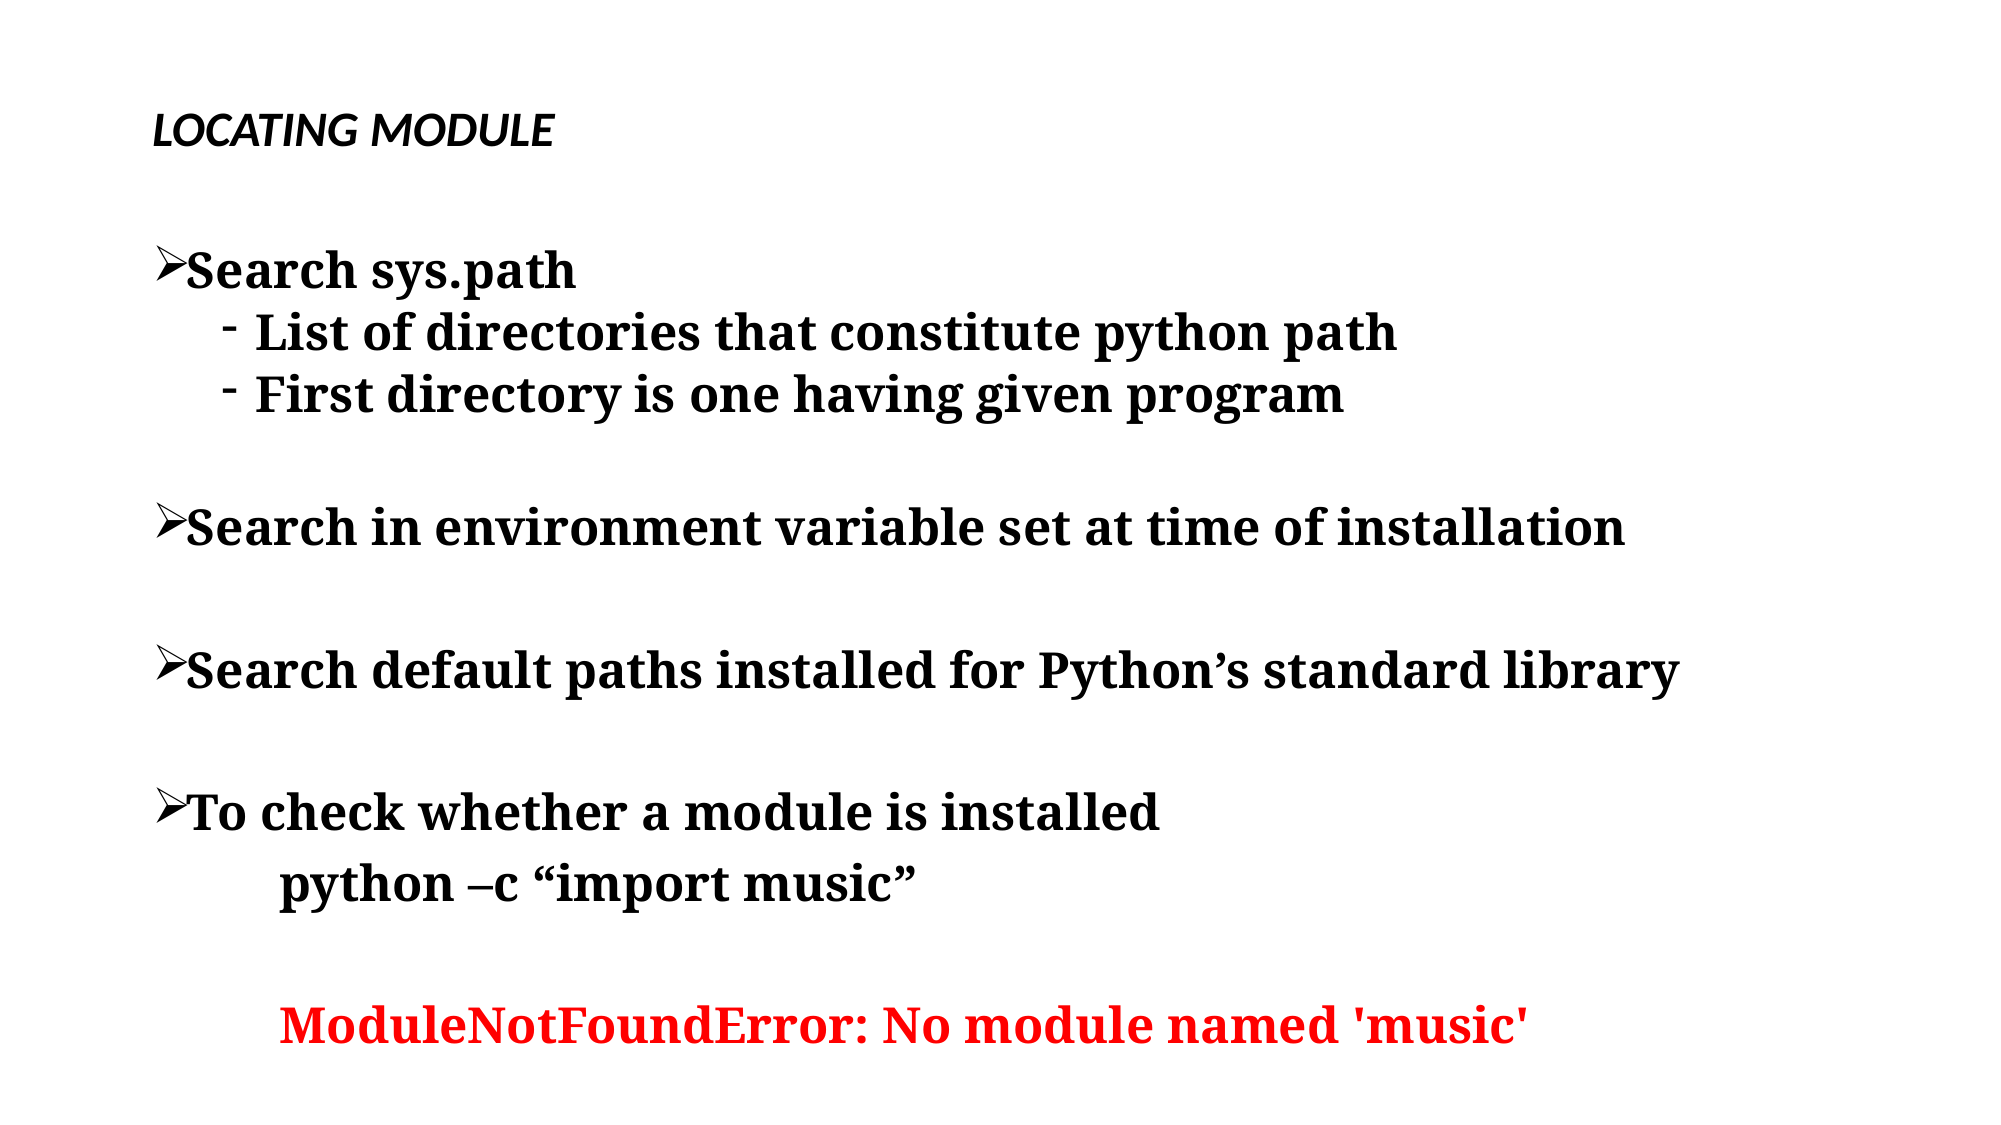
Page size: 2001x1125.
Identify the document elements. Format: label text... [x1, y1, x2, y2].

list LOCATING MODULE Search sys.path List of directories that constitute python path First directory is one having given program Search in environment variable set at time of installation Search default paths installed for Python’s standard library To check whether a module is installed python –c “import music” ModuleNotFoundError: No module named 'music' [137, 95, 1863, 1071]
